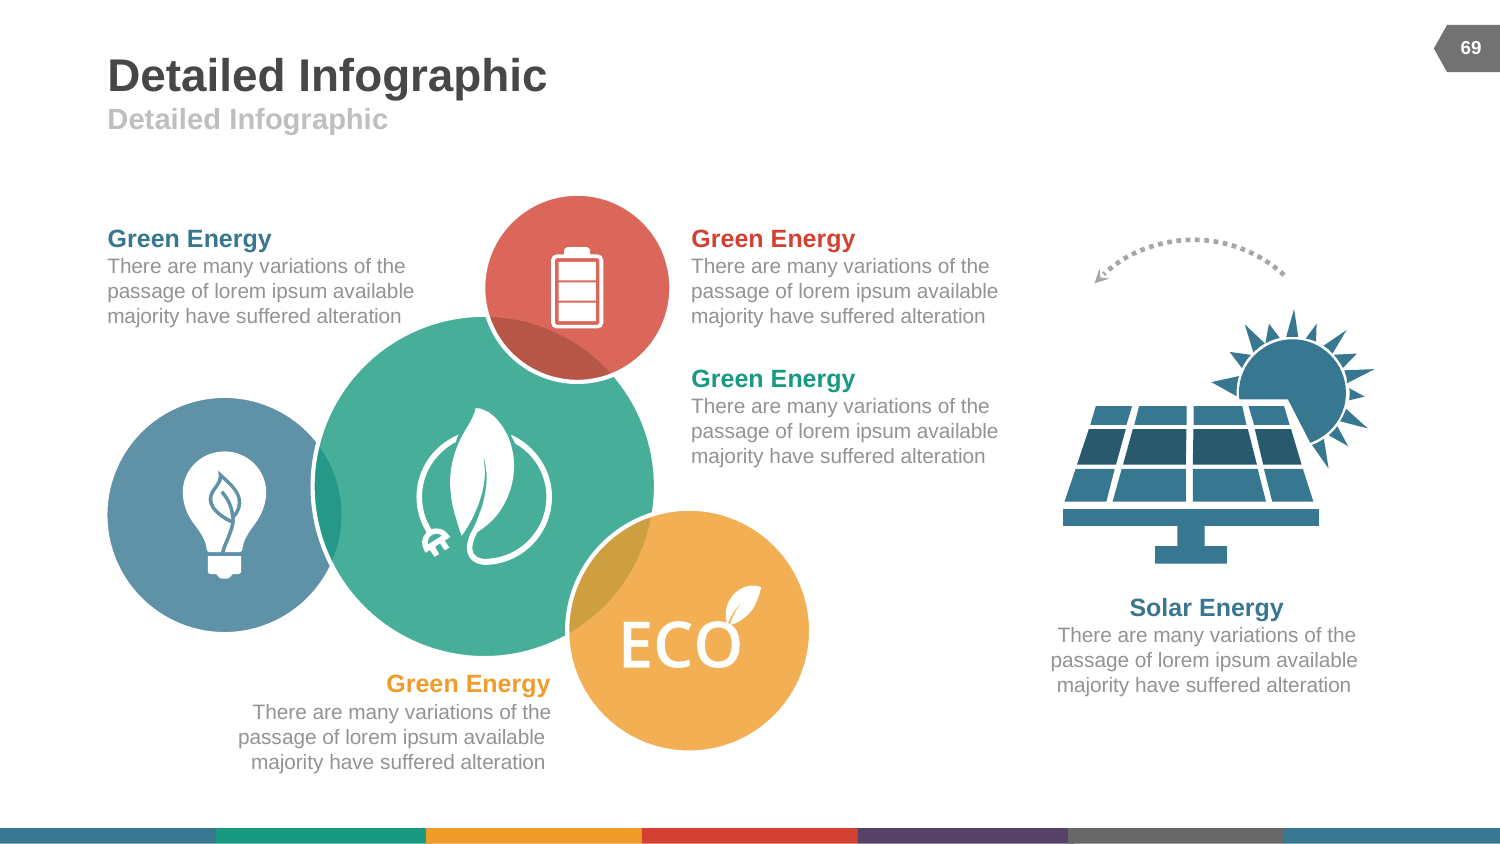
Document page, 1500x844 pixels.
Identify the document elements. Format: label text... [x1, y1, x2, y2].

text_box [226, 667, 552, 775]
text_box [182, 451, 267, 579]
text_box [107, 222, 432, 329]
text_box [623, 585, 762, 669]
text_box [1094, 239, 1285, 307]
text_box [690, 222, 1016, 329]
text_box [550, 246, 604, 329]
text_box [481, 191, 674, 385]
text_box [565, 506, 814, 755]
slide_number 69 [1439, 24, 1500, 70]
text_box [103, 393, 332, 637]
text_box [416, 407, 553, 566]
list Detailed Infographic [107, 101, 783, 135]
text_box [1044, 590, 1370, 698]
text_box [310, 312, 659, 661]
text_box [690, 362, 1016, 470]
title Detailed Infographic [107, 43, 1033, 102]
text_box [1062, 308, 1376, 564]
